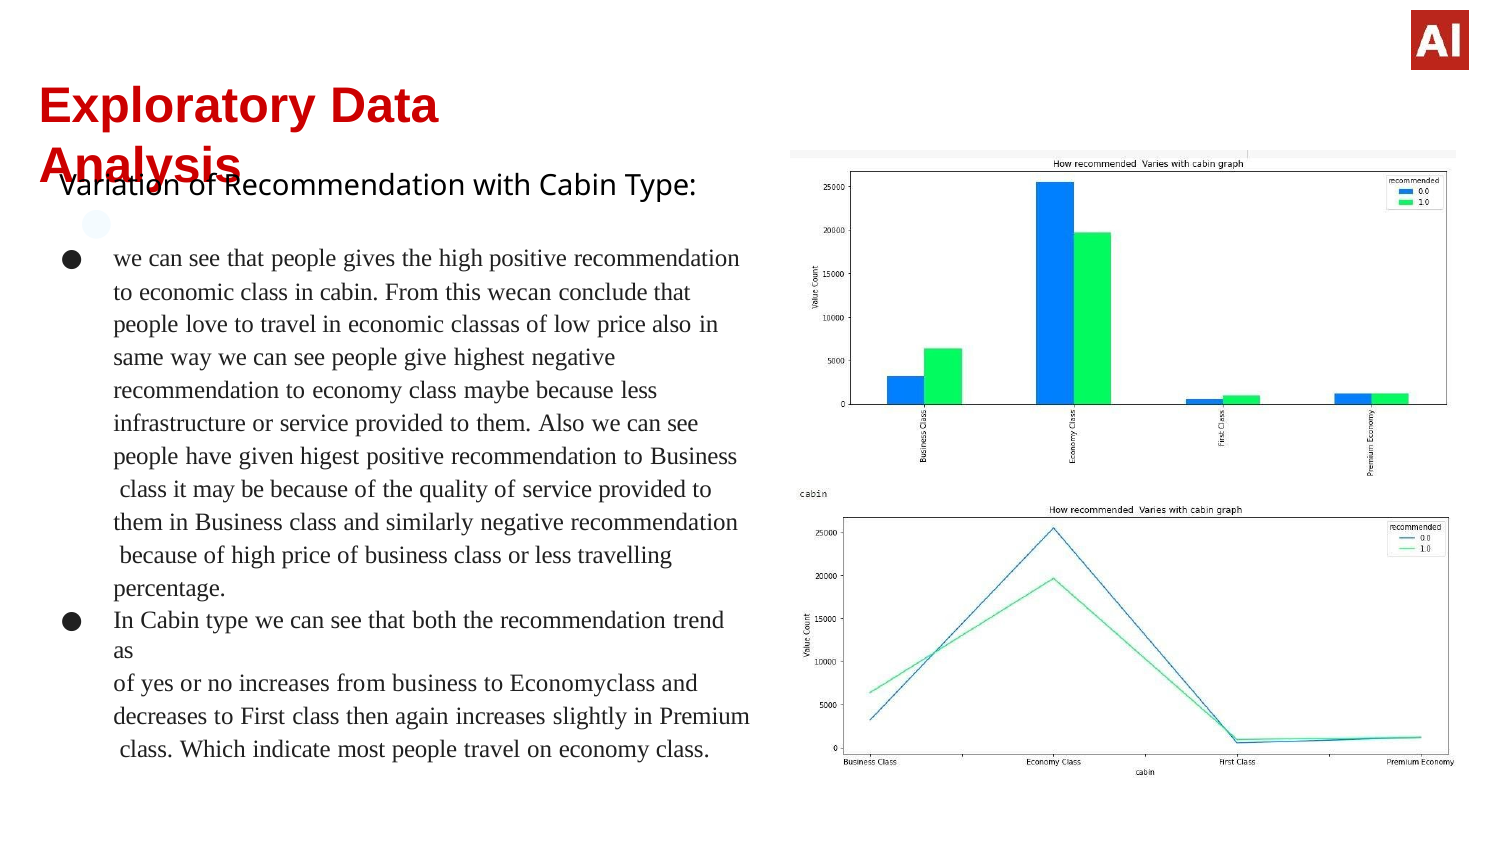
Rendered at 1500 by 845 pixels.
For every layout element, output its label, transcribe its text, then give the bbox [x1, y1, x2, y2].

text_box Variation of Recommendation with Cabin Type: ● we can see that people gives the high positive recommendation to economic class in cabin. From this wecan conclude that people love to travel in economic classas of low price also in same way we can see people give highest negative recommendation to economy class maybe because less infrastructure or service provided to them. Also we can see people have given higest positive recommendation to Business class it may be because of the quality of service provided to them in Business class and similarly negative recommendation because of high price of business class or less travelling percentage. In Cabin type we can see that both the recommendation trend as of yes or no increases from business to Economyclass and decreases to First class then again increases slightly in Premium class. Which indicate most people travel on economy class. [57, 167, 757, 763]
title Exploratory Data Analysis [36, 70, 656, 215]
picture [1411, 10, 1469, 70]
picture [796, 488, 1456, 778]
picture [789, 150, 1456, 476]
